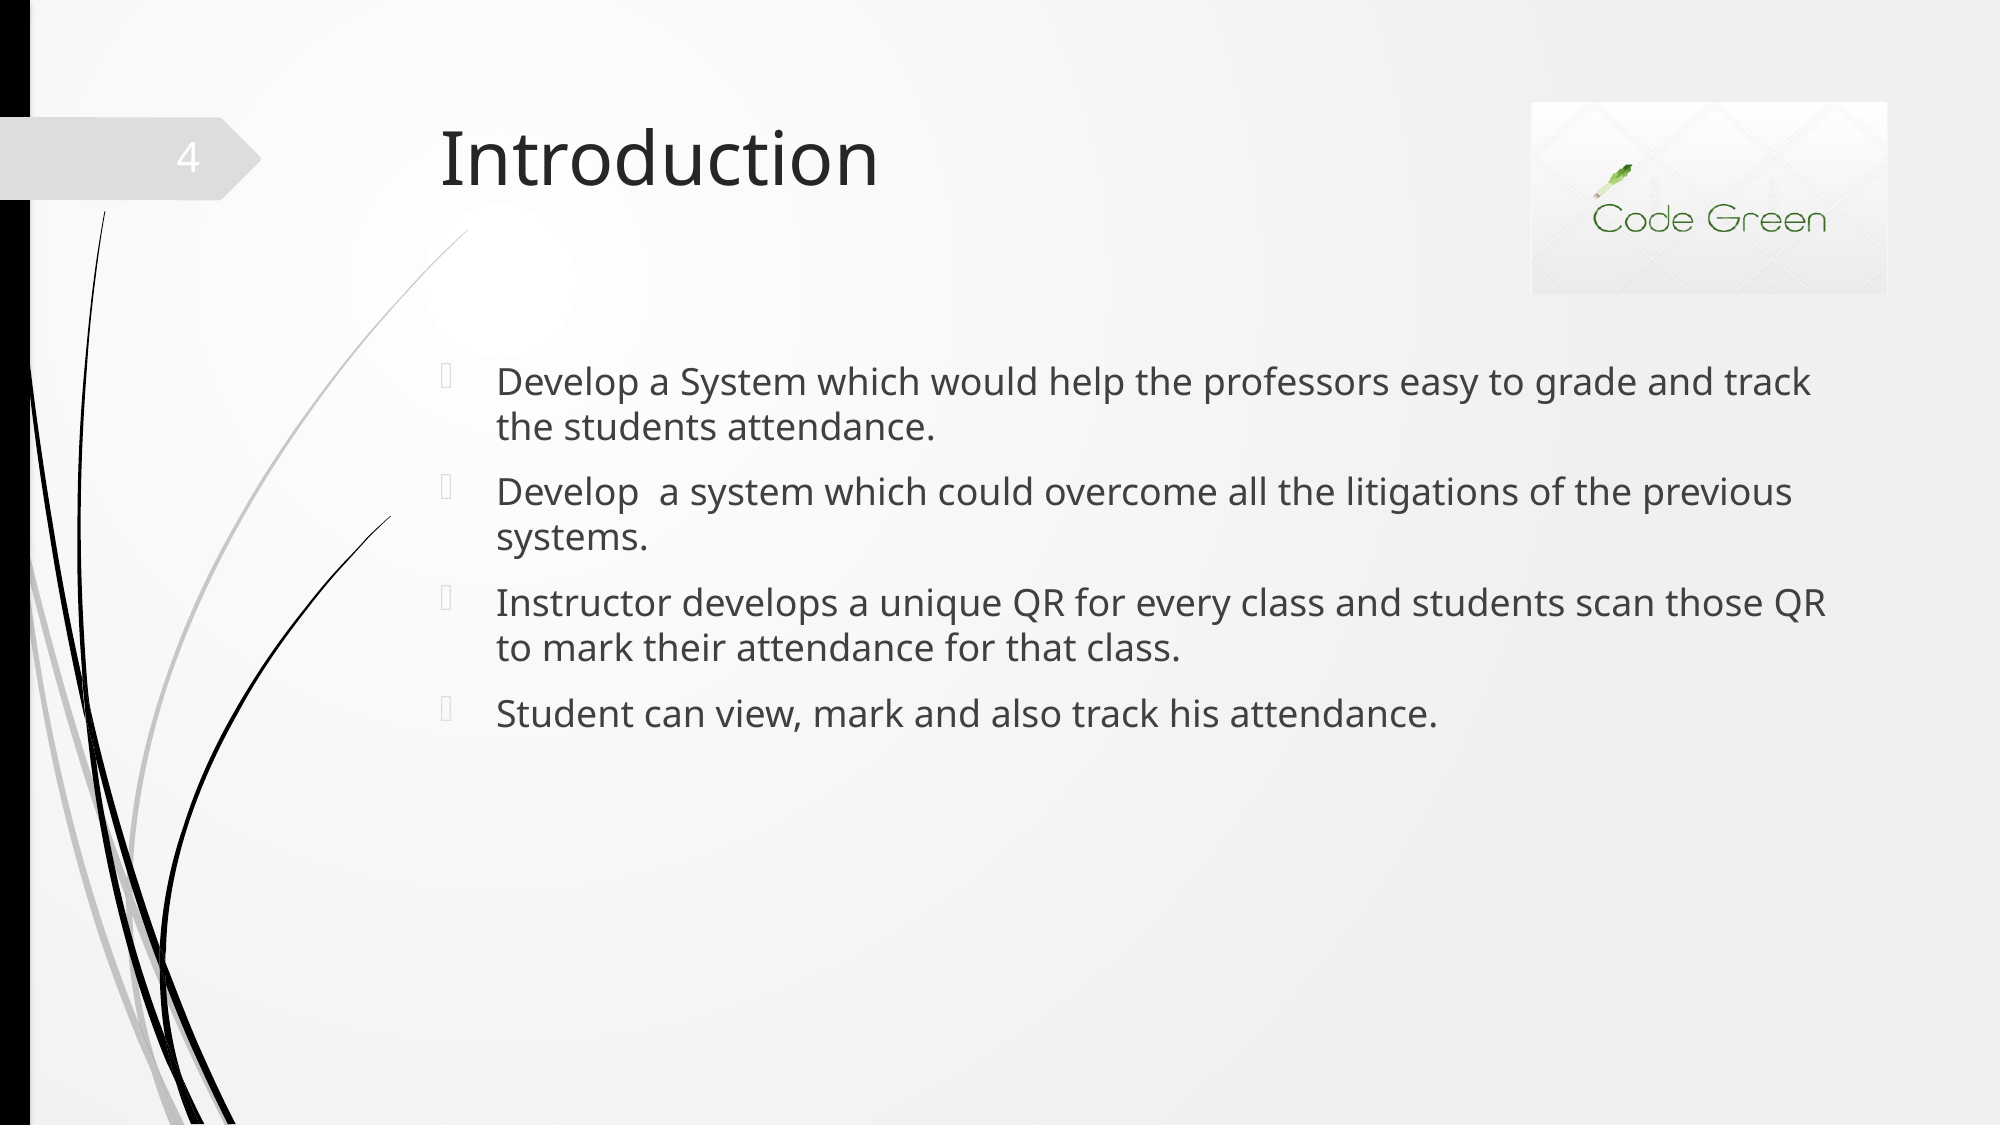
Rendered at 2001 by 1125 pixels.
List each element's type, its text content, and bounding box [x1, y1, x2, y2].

picture [1530, 102, 1888, 294]
slide_number 4 [87, 129, 216, 190]
list Develop a System which would help the professors easy to grade and track the students attendance. Develop a system which could overcome all the litigations of the previous systems. Instructor develops a unique QR for every class and students scan those QR to mark their attendance for that class. Student can view, mark and also track his attendance. [424, 350, 1888, 970]
title Introduction [425, 102, 1888, 313]
